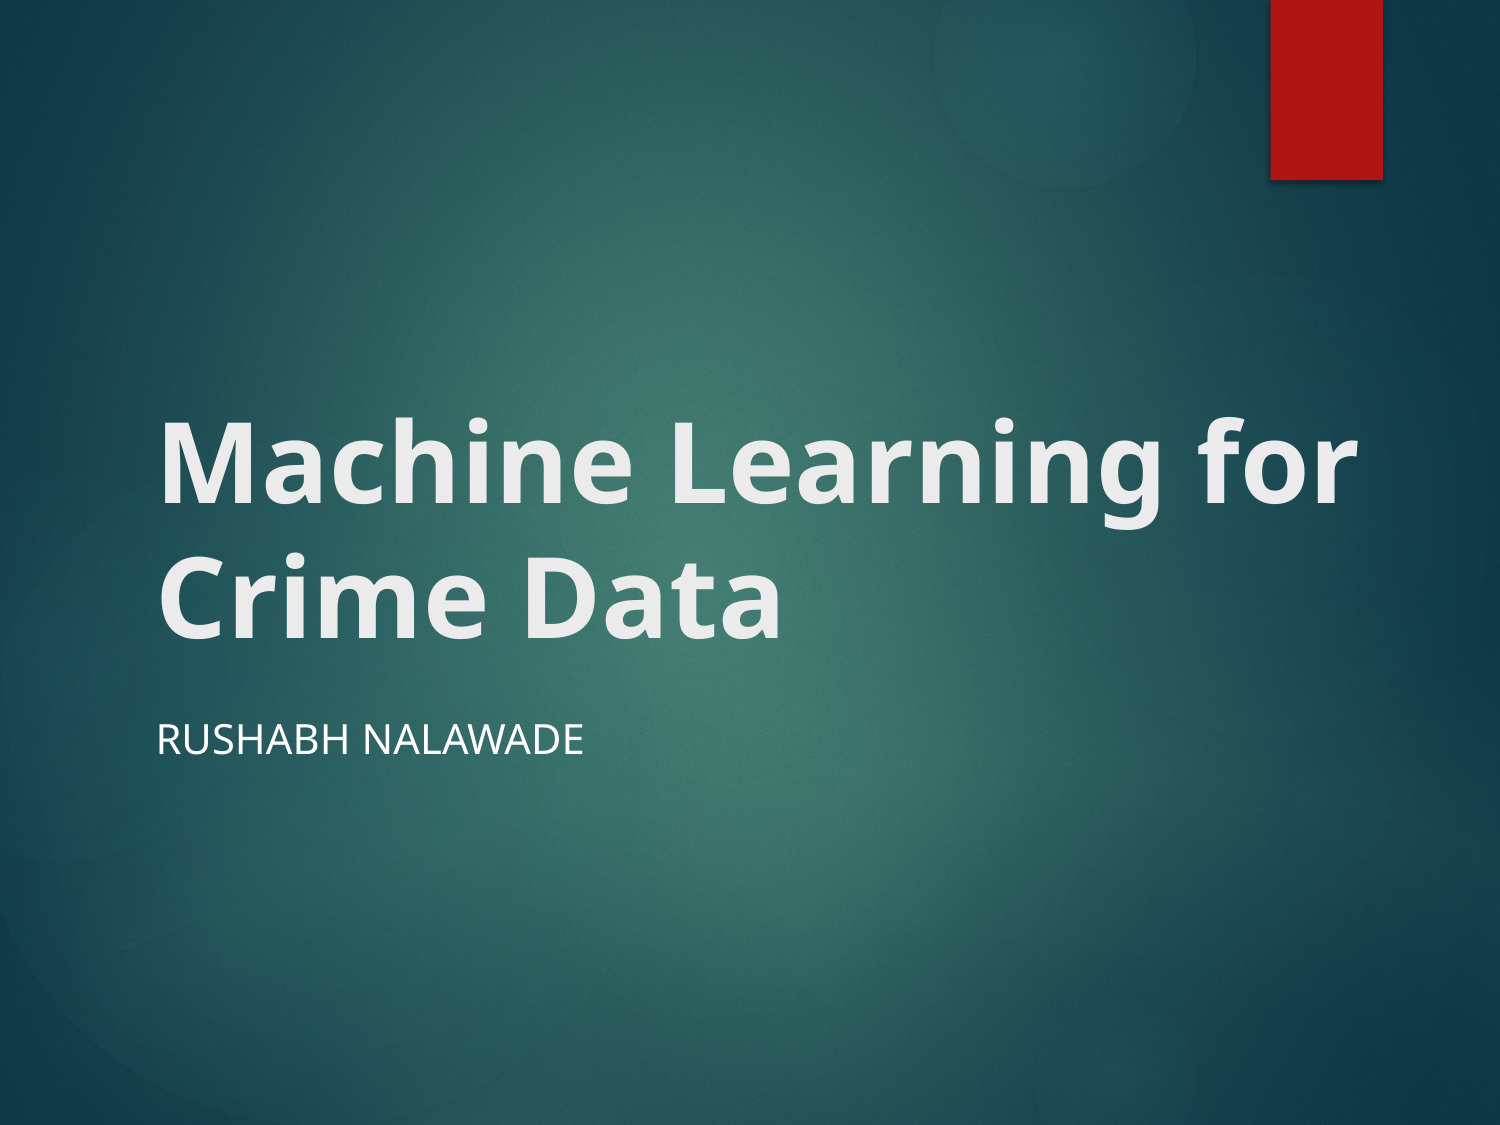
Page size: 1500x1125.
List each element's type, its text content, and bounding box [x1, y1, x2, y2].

title Machine Learning for Crime Data [140, 290, 1412, 669]
subtitle Rushabh Nalawade [140, 705, 1204, 794]
